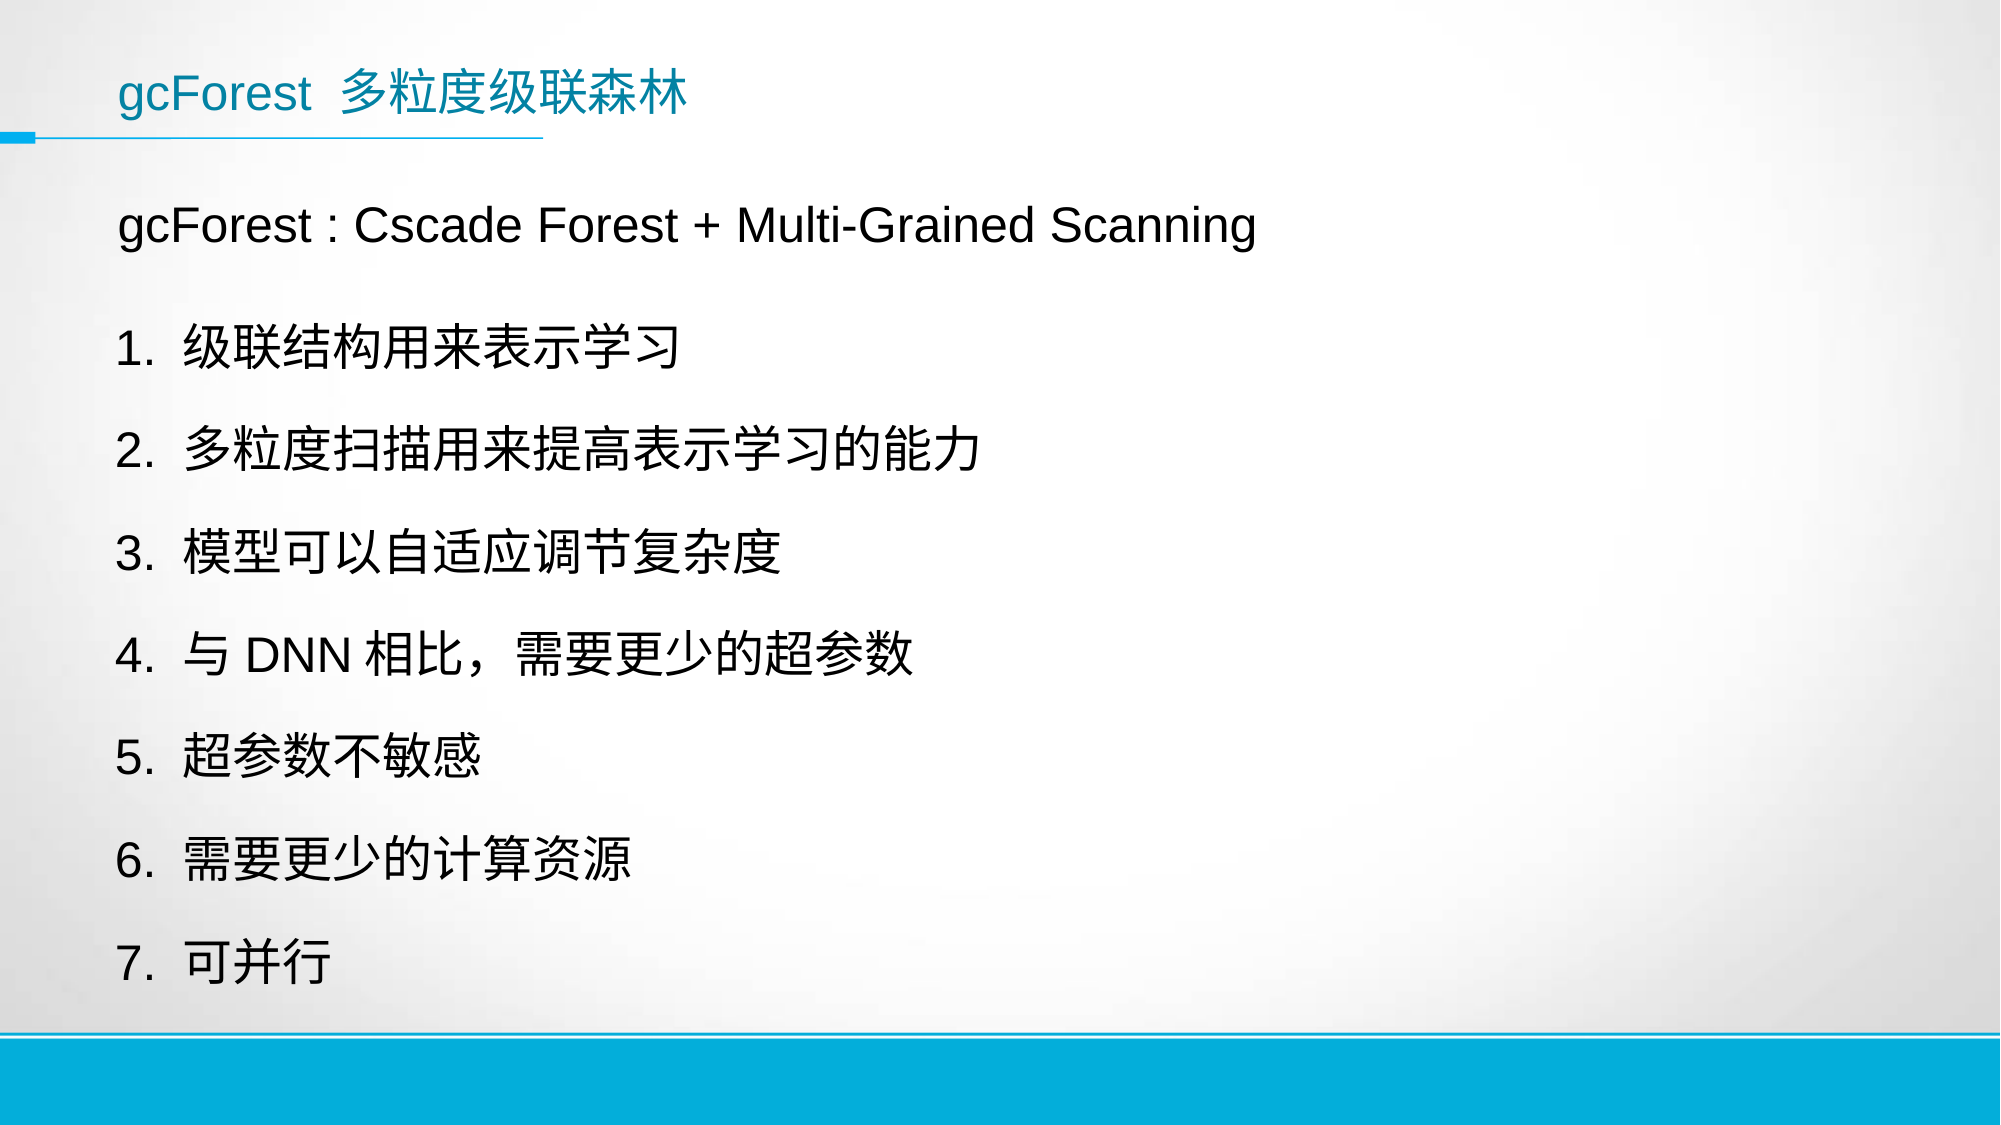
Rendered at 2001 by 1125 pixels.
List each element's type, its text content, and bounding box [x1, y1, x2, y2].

list gcForest : Cscade Forest + Multi-Grained Scanning [102, 184, 1903, 277]
text_box 1. 级联结构用来表示学习 2. 多粒度扫描用来提高表示学习的能力 3. 模型可以自适应调节复杂度 4. 与DNN相比，需要更少的超参数 5. 超参数不敏感 6. 需要更少的计算资源 7. 可并行 [99, 277, 1900, 1004]
picture [0, 0, 2000, 1032]
title gcForest 多粒度级联森林 [102, 42, 1903, 138]
